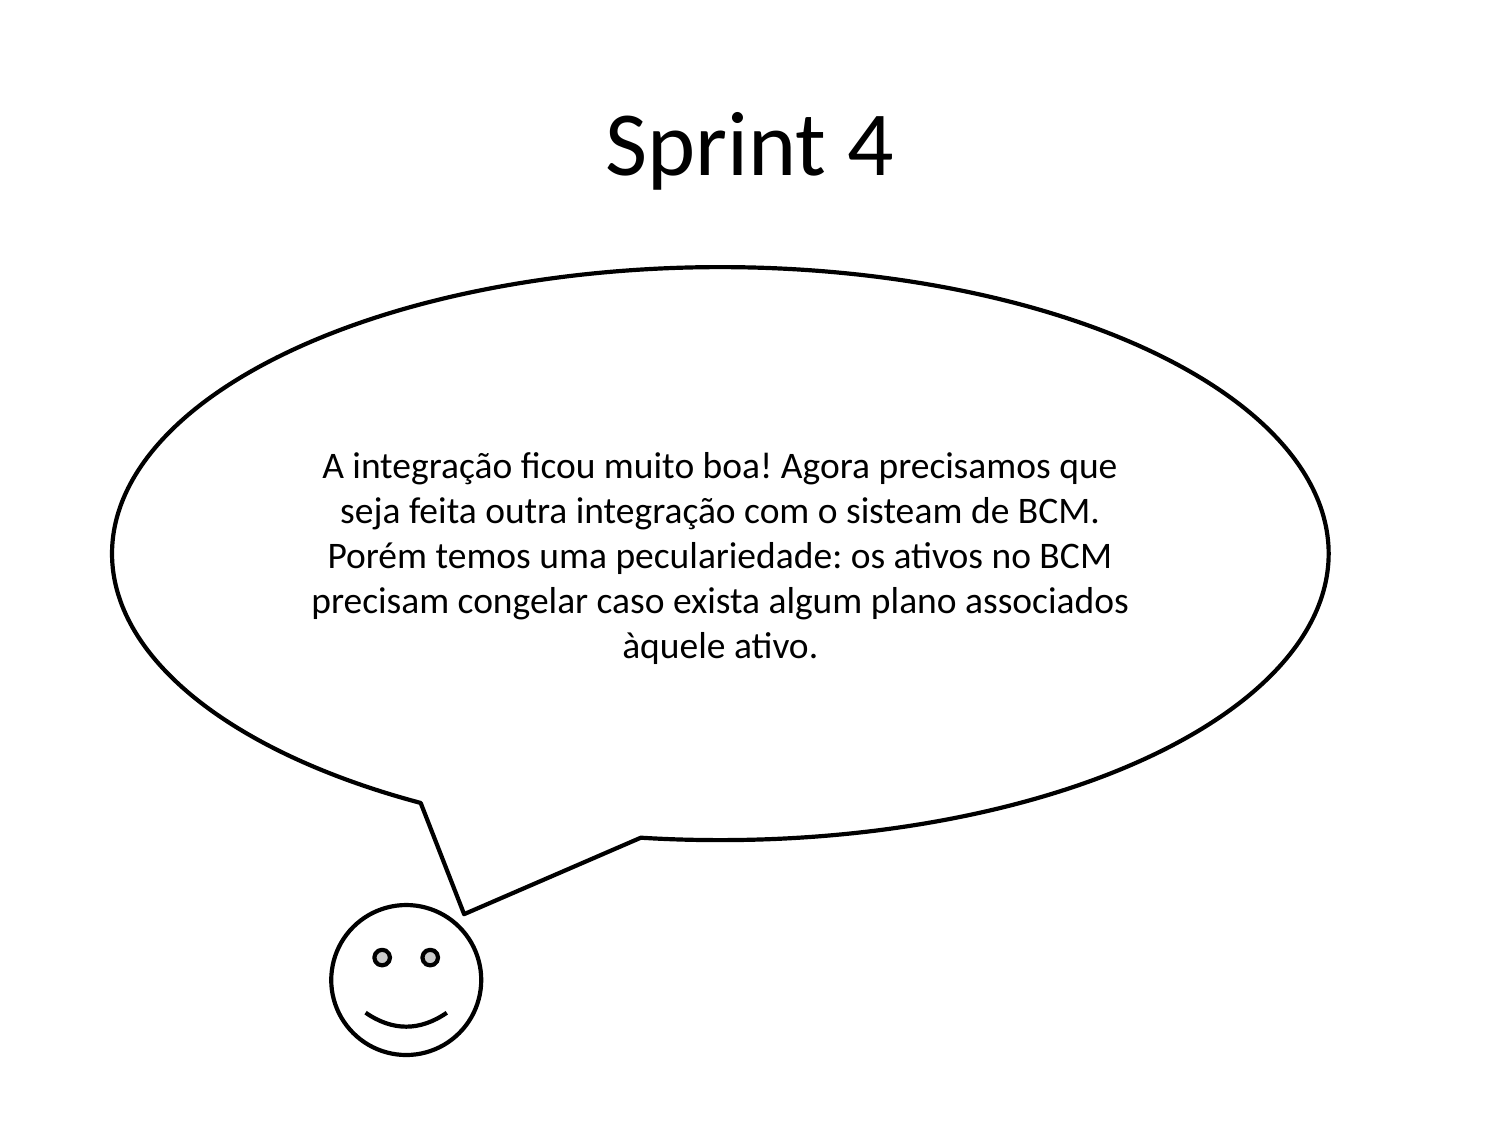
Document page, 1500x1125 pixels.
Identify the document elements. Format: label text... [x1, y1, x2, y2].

text_box A integração ficou muito boa! Agora precisamos que seja feita outra integração com o sisteam de BCM. Porém temos uma peculariedade: os ativos no BCM precisam congelar caso exista algum plano associados àquele ativo. [109, 265, 1331, 917]
text_box [329, 902, 484, 1058]
title Sprint 4 [75, 45, 1425, 233]
